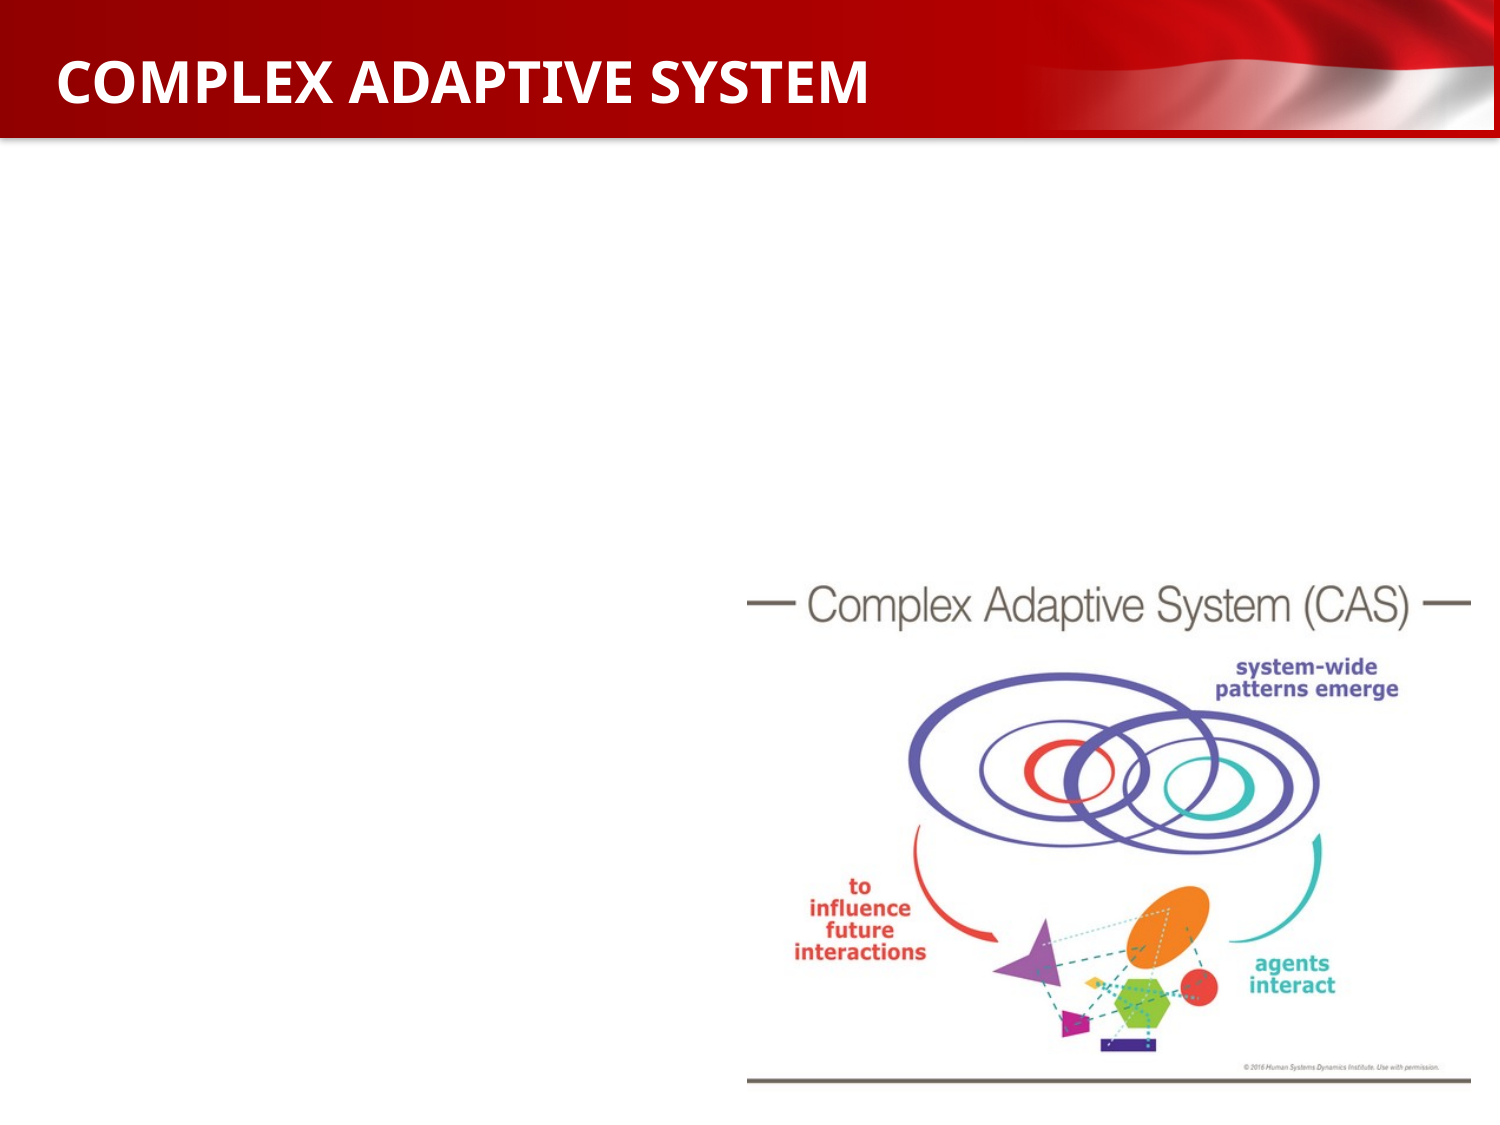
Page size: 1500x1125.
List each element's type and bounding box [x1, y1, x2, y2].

picture [747, 544, 1471, 1104]
text_box [0, 0, 1500, 138]
